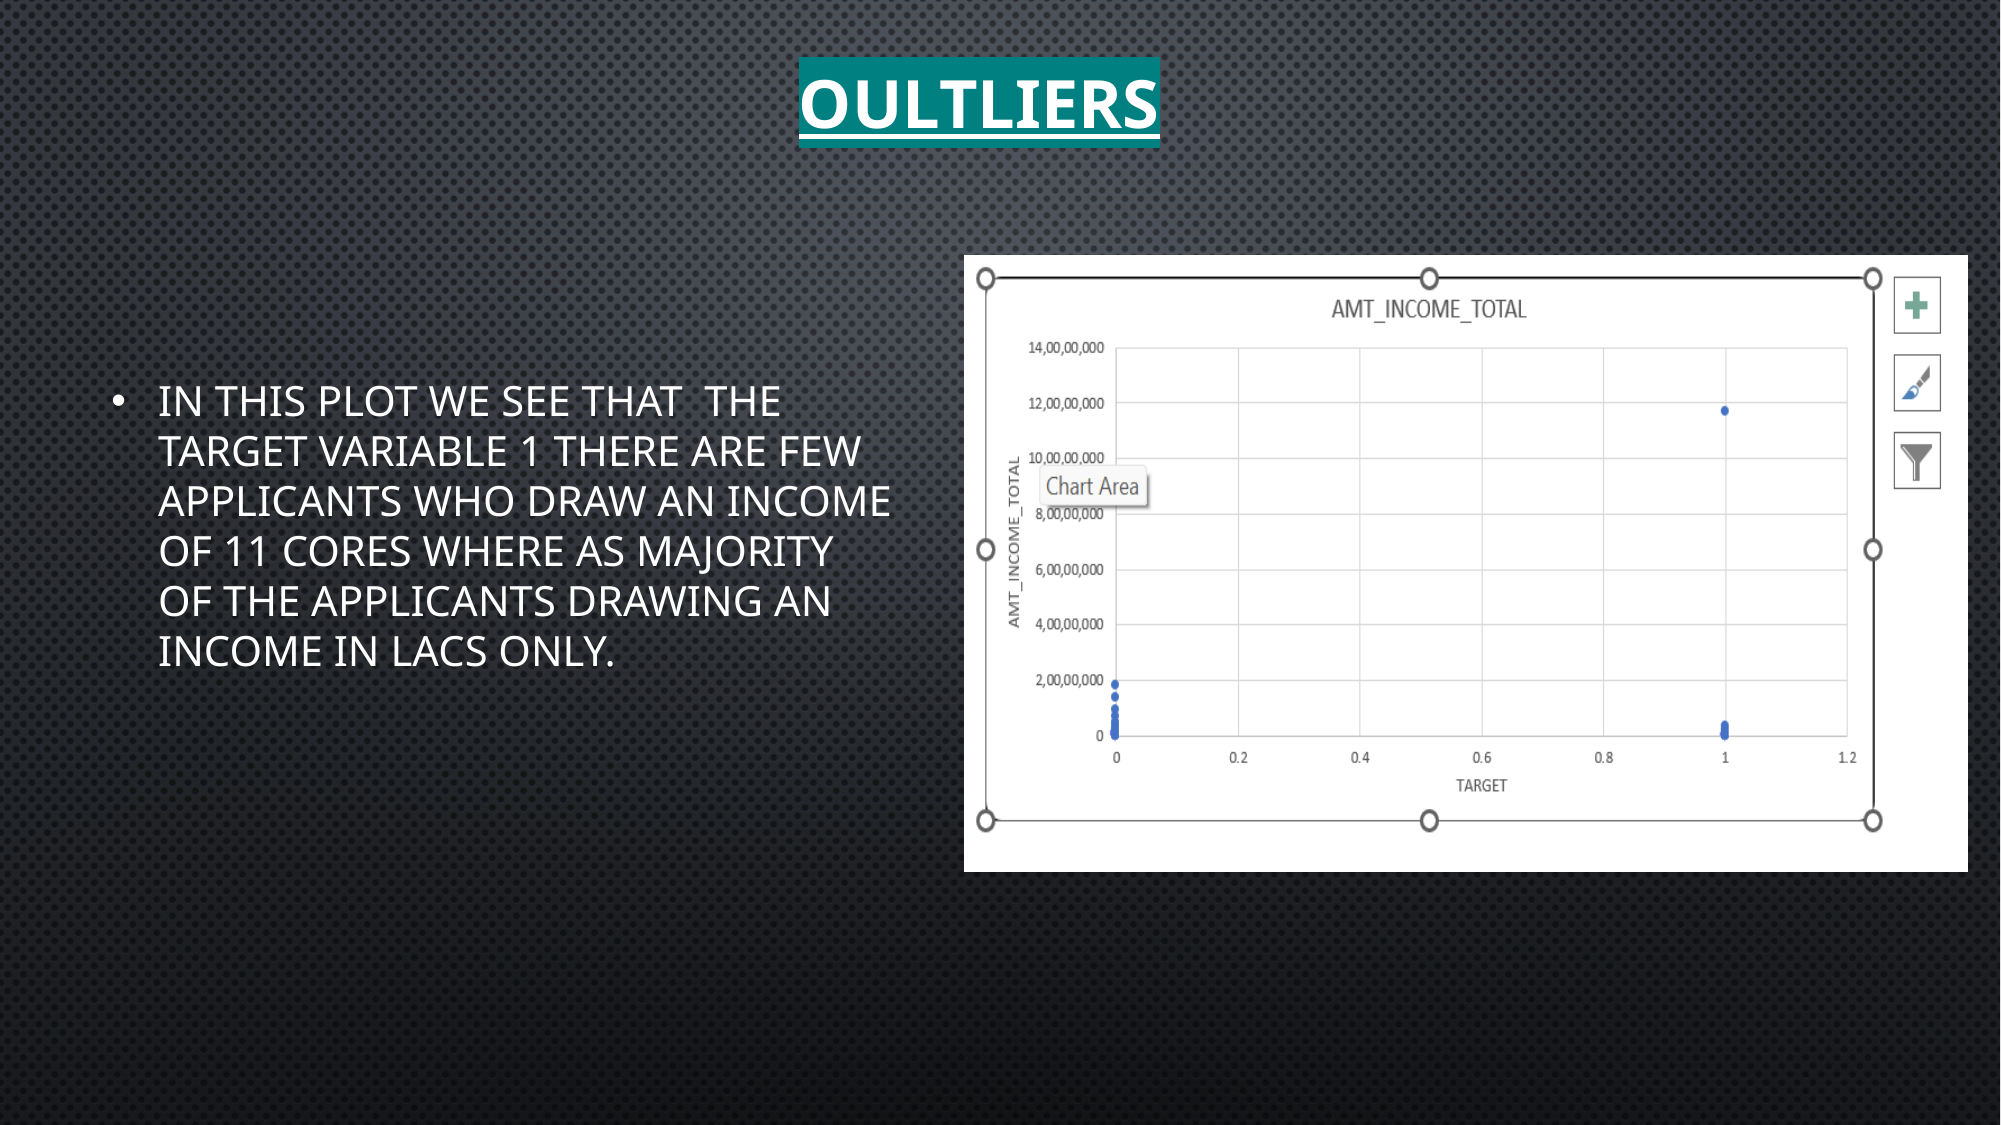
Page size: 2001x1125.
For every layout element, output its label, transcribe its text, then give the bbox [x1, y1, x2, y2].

picture [963, 255, 1969, 872]
list In this plot we see that the target variable 1 there are few applicants who draw an income of 11 cores where as majority of the applicants drawing an income in lacs only. [96, 268, 909, 782]
title oultliers [167, 28, 1792, 175]
